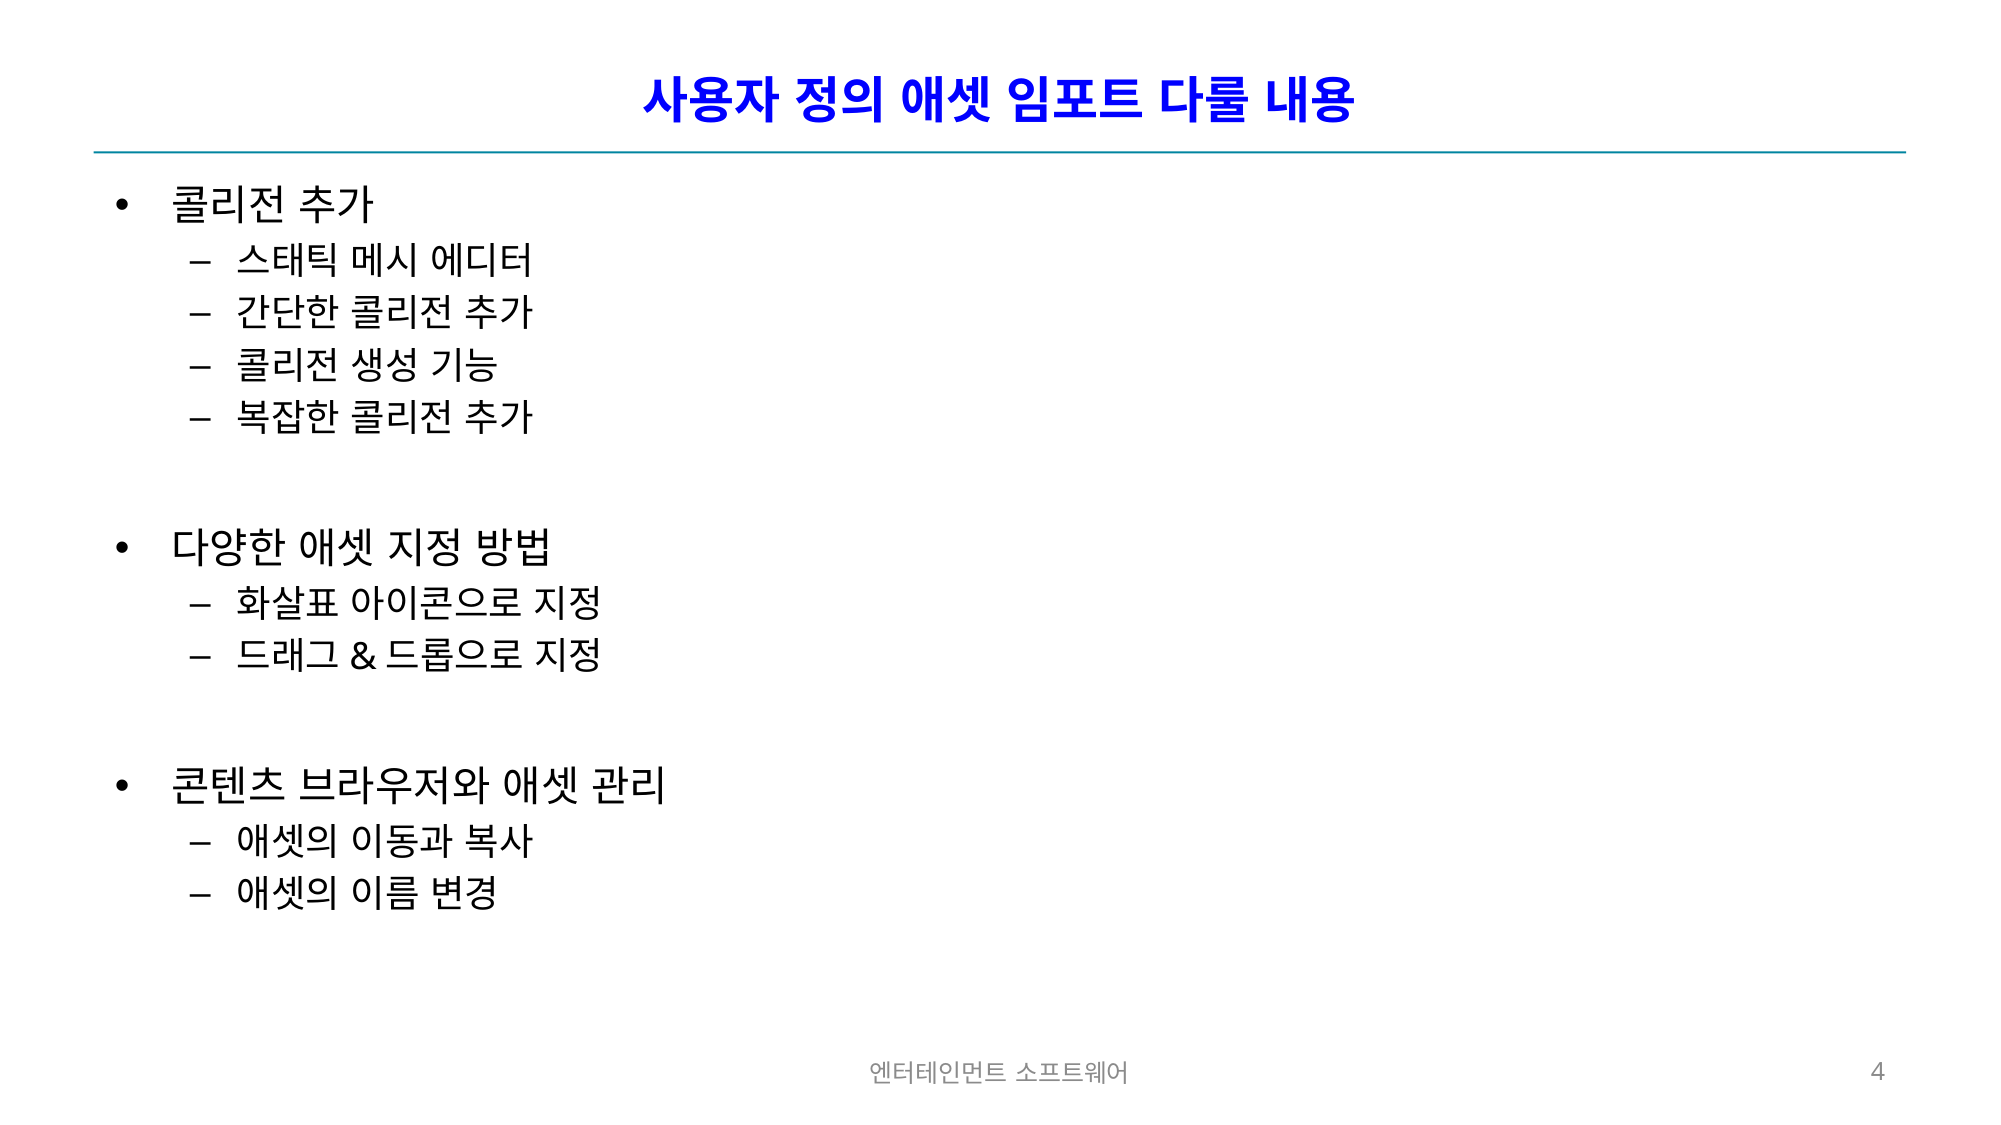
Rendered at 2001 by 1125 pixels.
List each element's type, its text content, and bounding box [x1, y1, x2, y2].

title 사용자 정의 애셋 임포트 다룰 내용 [99, 44, 1901, 153]
list 콜리전 추가 스태틱 메시 에디터 간단한 콜리전 추가 콜리전 생성 기능 복잡한 콜리전 추가 다양한 애셋 지정 방법 화살표 아이콘으로 지정 드래그&드롭으로 지정 콘텐츠 브라우저와 애셋 관리 애셋의 이동과 복사 애셋의 이름 변경 [99, 171, 1901, 1032]
footer 엔터테인먼트 소프트웨어 [683, 1042, 1317, 1103]
slide_number 4 [1433, 1042, 1900, 1103]
